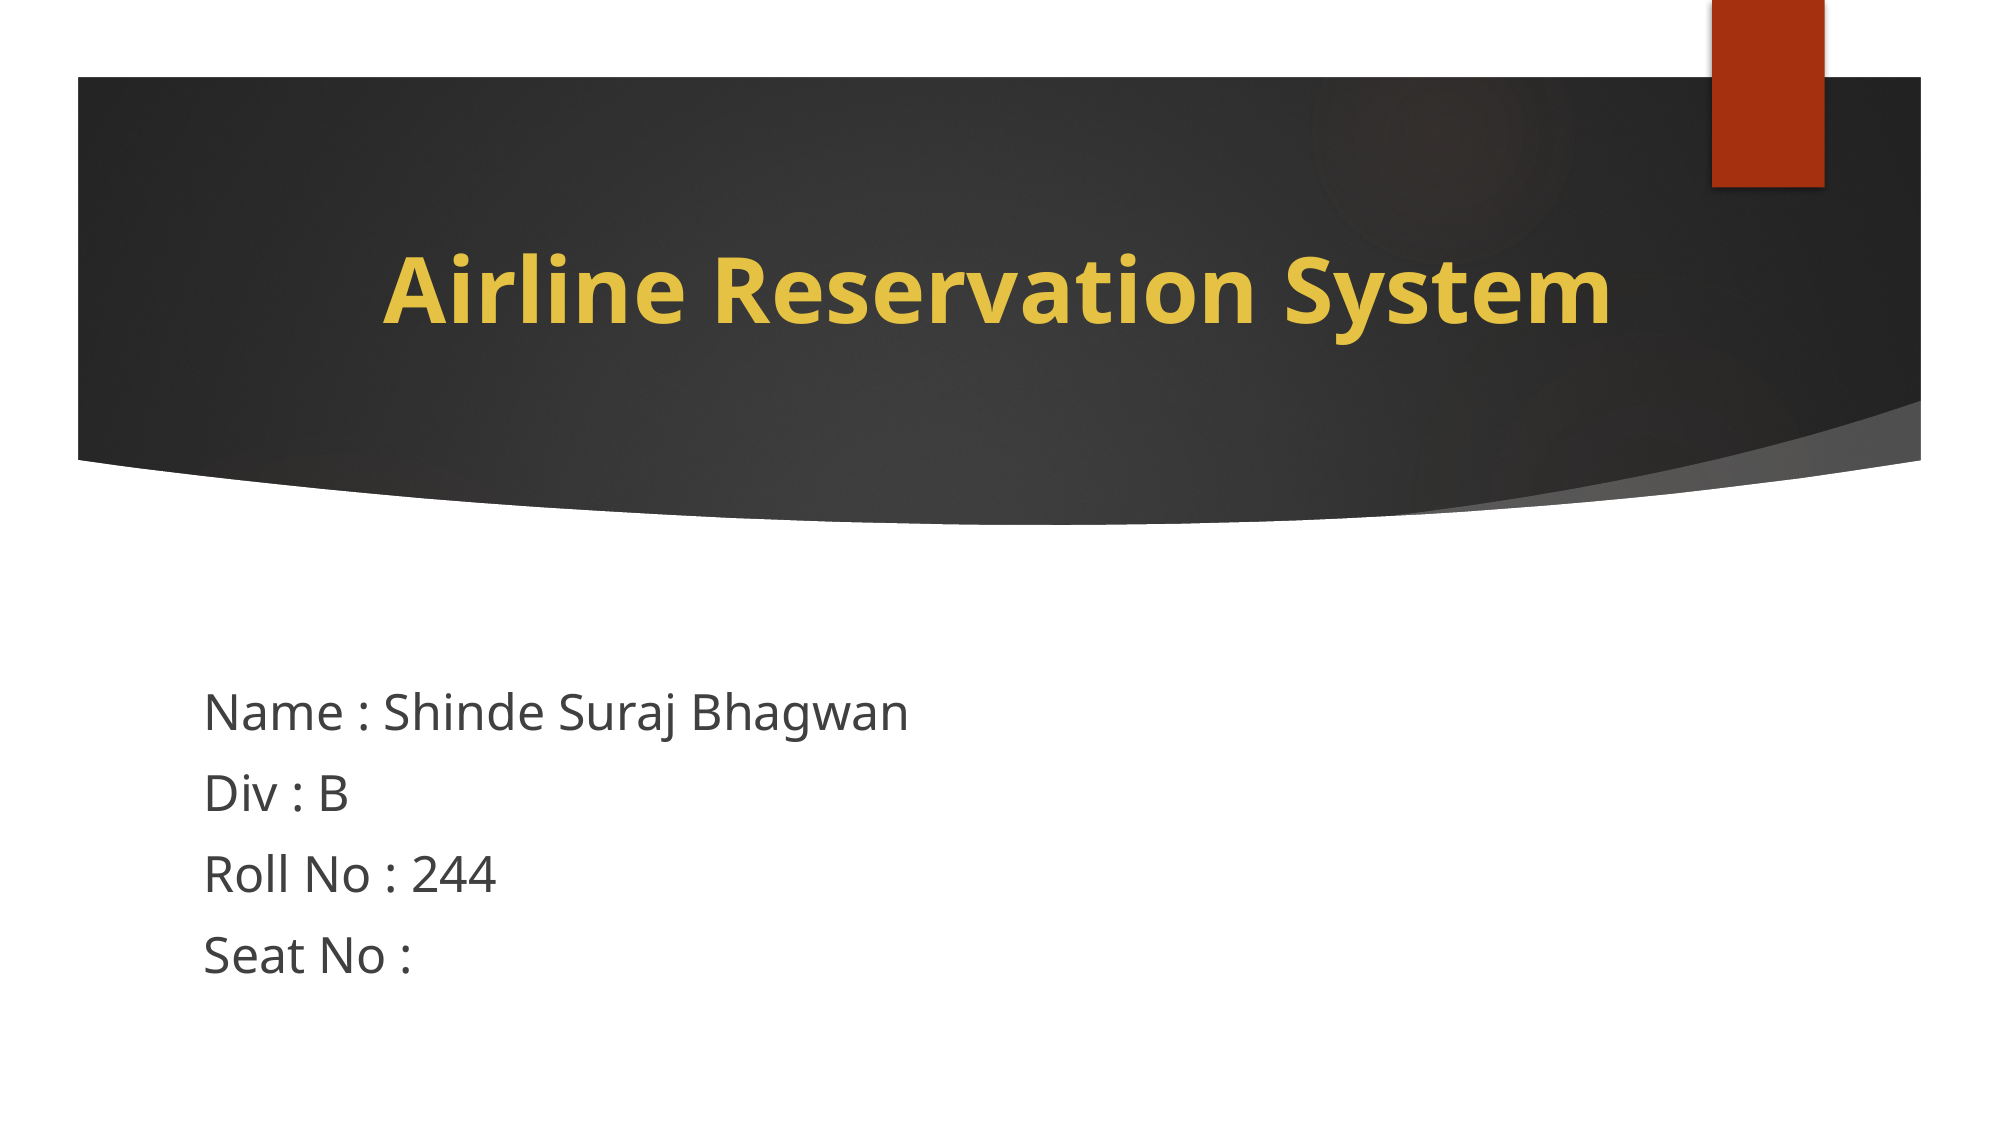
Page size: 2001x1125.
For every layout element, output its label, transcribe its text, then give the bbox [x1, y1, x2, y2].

title Airline Reservation System [275, 174, 1725, 400]
list Name : Shinde Suraj Bhagwan Div : B Roll No : 244 Seat No : [188, 663, 1812, 1001]
